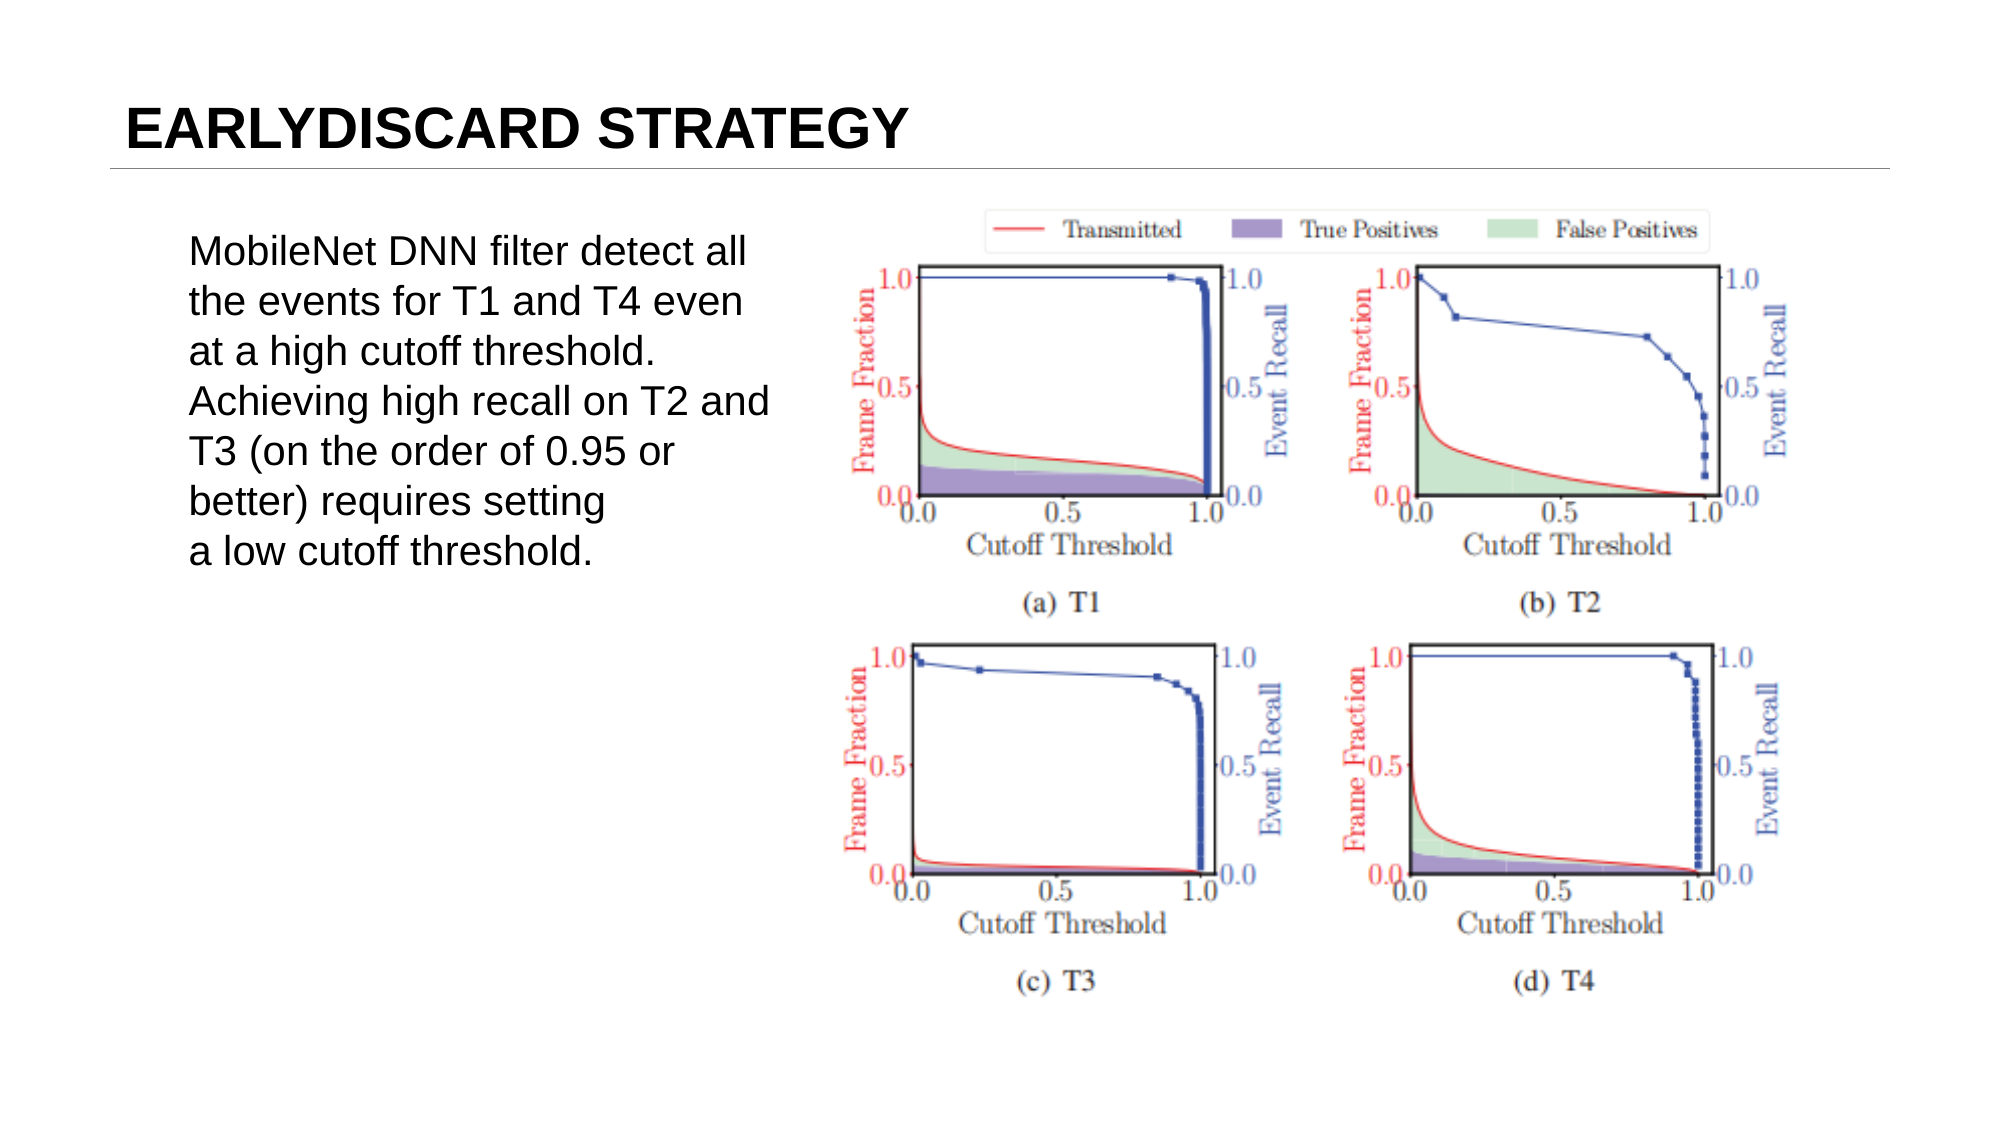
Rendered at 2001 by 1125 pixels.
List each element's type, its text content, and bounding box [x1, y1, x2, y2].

title EARLYDISCARD STRATEGY [109, 0, 1890, 169]
picture [820, 191, 1862, 1031]
text_box MobileNet DNN filter detect all the events for T1 and T4 even at a high cutoff threshold. Achieving high recall on T2 and T3 (on the order of 0.95 or better) requires setting a low cutoff threshold. [173, 216, 800, 627]
